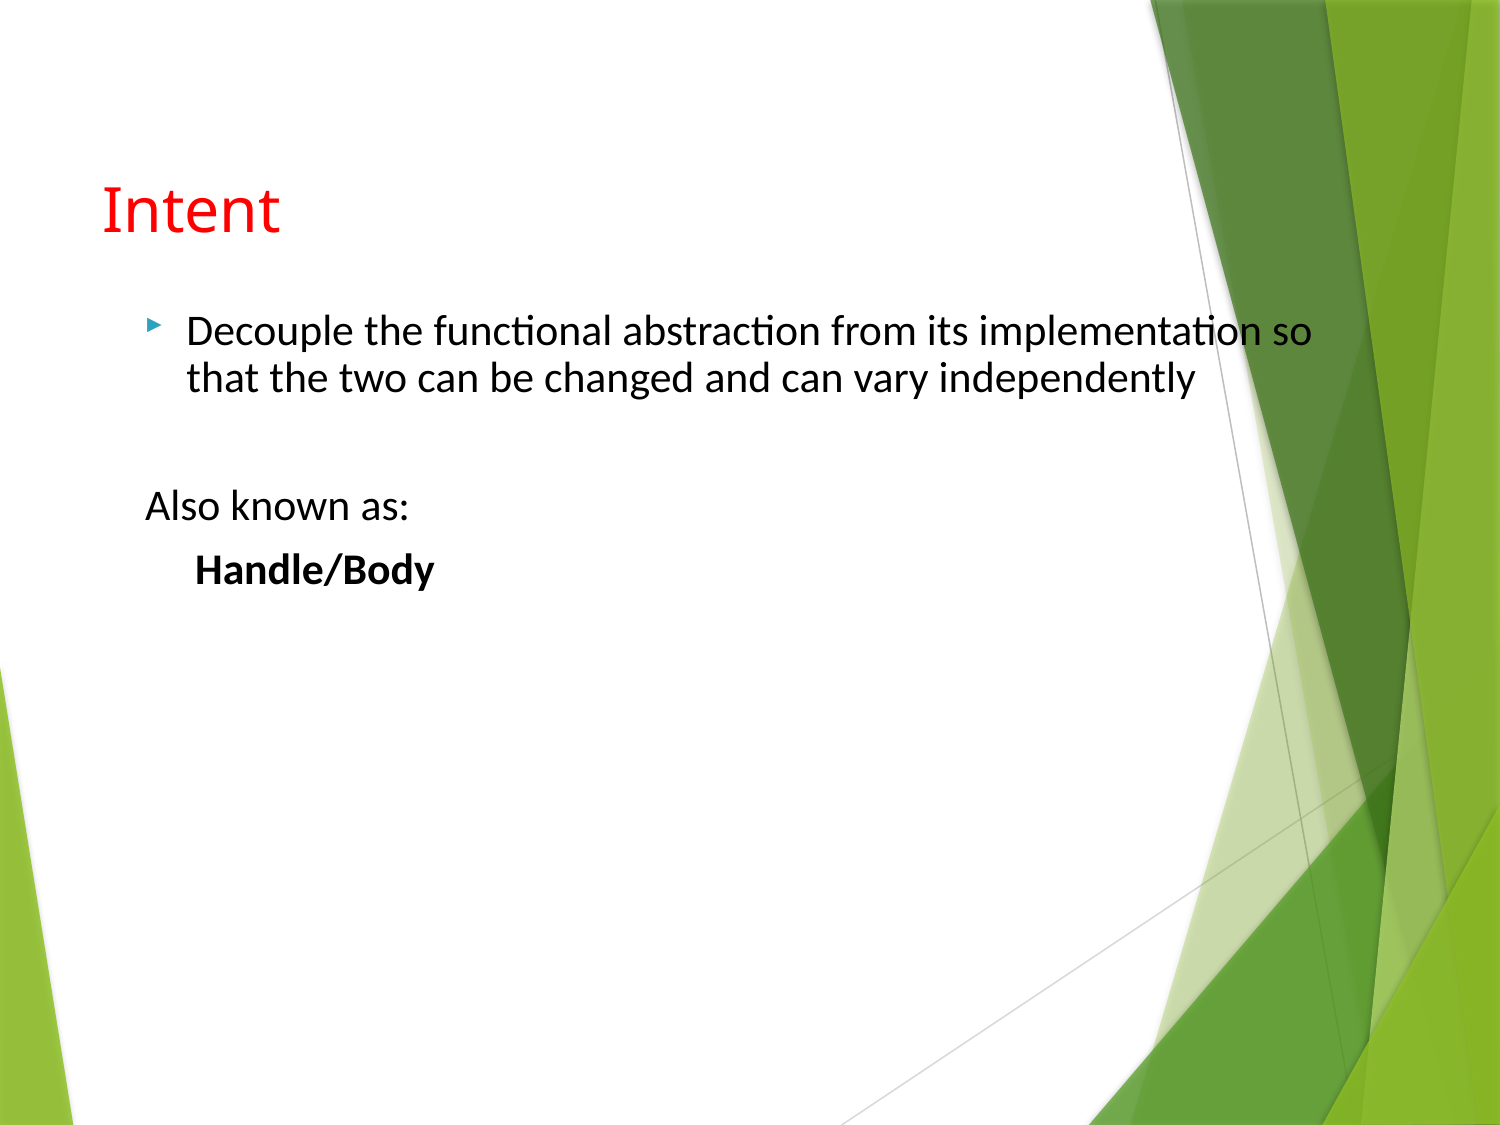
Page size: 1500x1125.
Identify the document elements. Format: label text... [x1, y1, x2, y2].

text_box Intent [87, 174, 1363, 250]
text_box Decouple the functional abstraction from its implementation so that the two can be changed and can vary independently Also known as: Handle/Body [112, 299, 1388, 1000]
